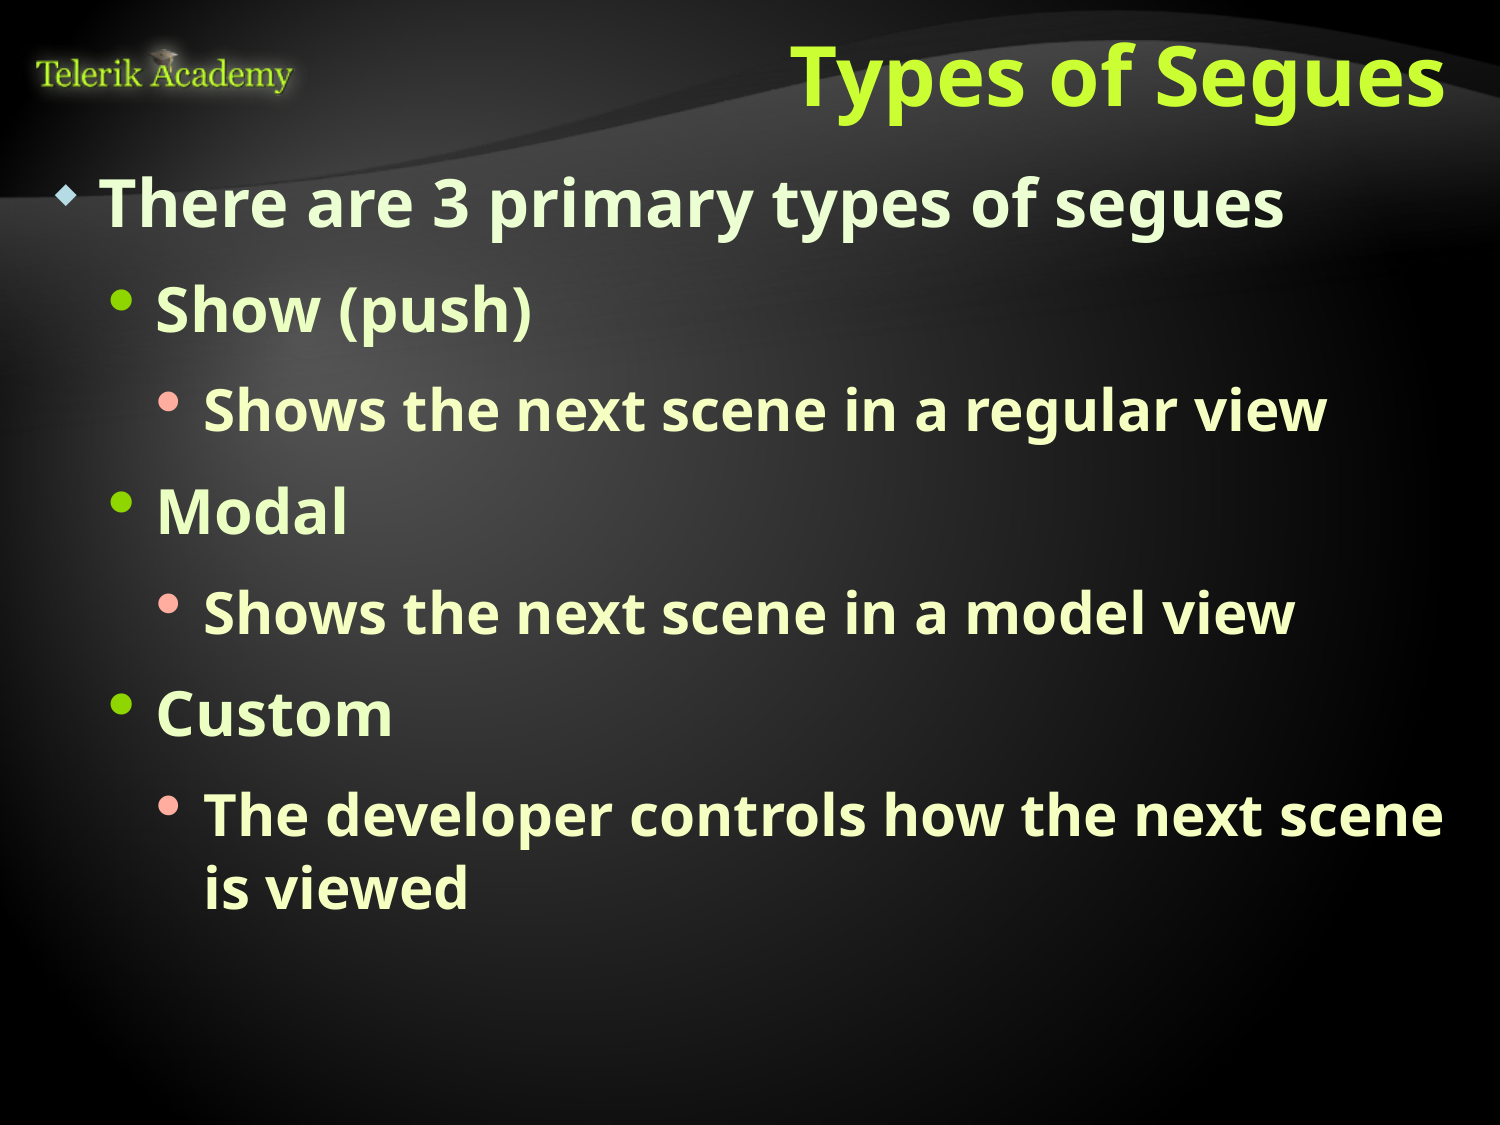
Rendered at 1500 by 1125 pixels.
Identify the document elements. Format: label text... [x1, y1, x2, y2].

picture [0, 0, 1500, 1125]
title Types of Segues [300, 12, 1463, 149]
list There are 3 primary types of segues Show (push) Shows the next scene in a regular view Modal Shows the next scene in a model view Custom The developer controls how the next scene is viewed [37, 149, 1463, 1100]
